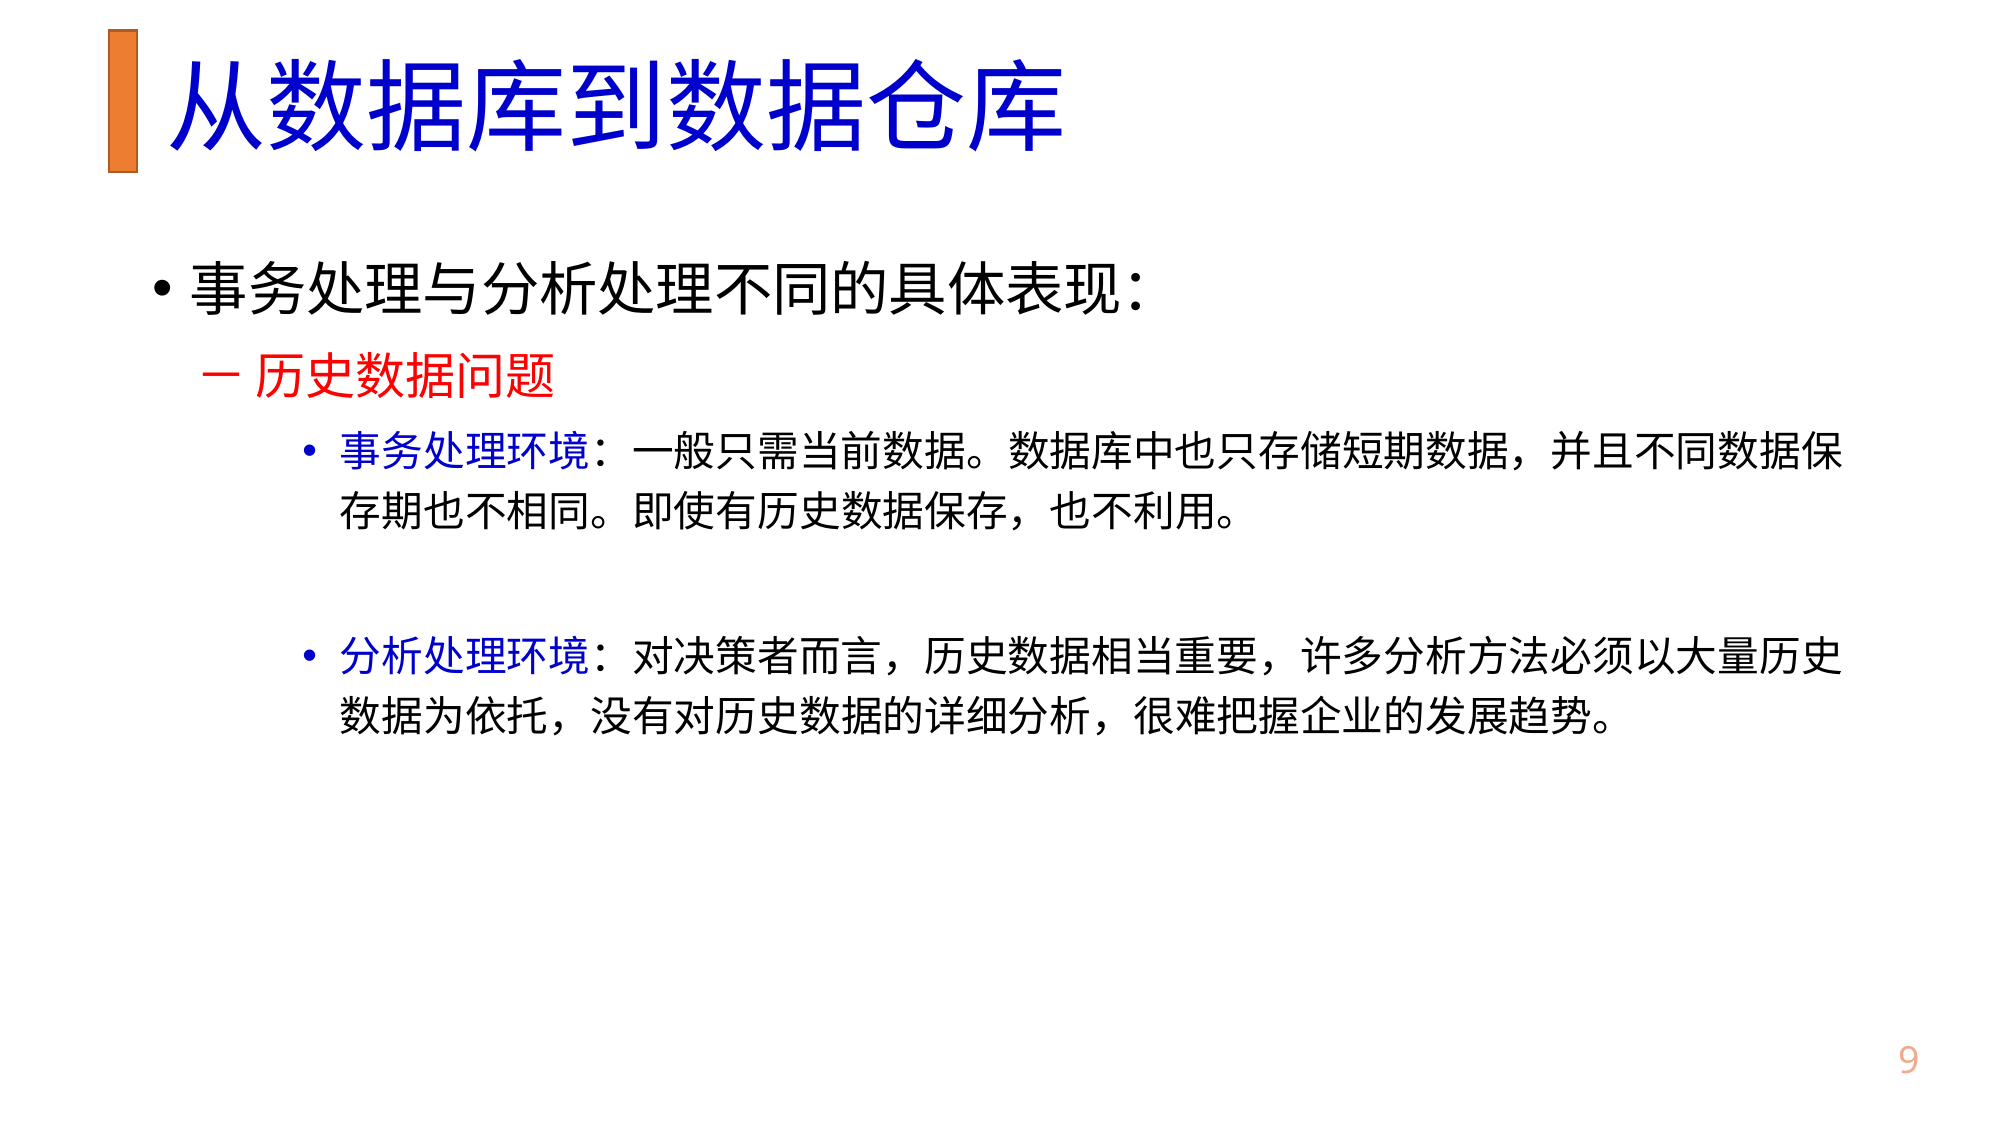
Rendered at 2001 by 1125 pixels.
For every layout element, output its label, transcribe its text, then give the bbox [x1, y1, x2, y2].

list 事务处理与分析处理不同的具体表现： 历史数据问题 事务处理环境：一般只需当前数据。数据库中也只存储短期数据，并且不同数据保存期也不相同。即使有历史数据保存，也不利用。 分析处理环境：对决策者而言，历史数据相当重要，许多分析方法必须以大量历史数据为依托，没有对历史数据的详细分析，很难把握企业的发展趋势。 [137, 230, 1863, 1014]
title 从数据库到数据仓库 [151, 31, 1863, 192]
slide_number 8 [1484, 1031, 1935, 1092]
